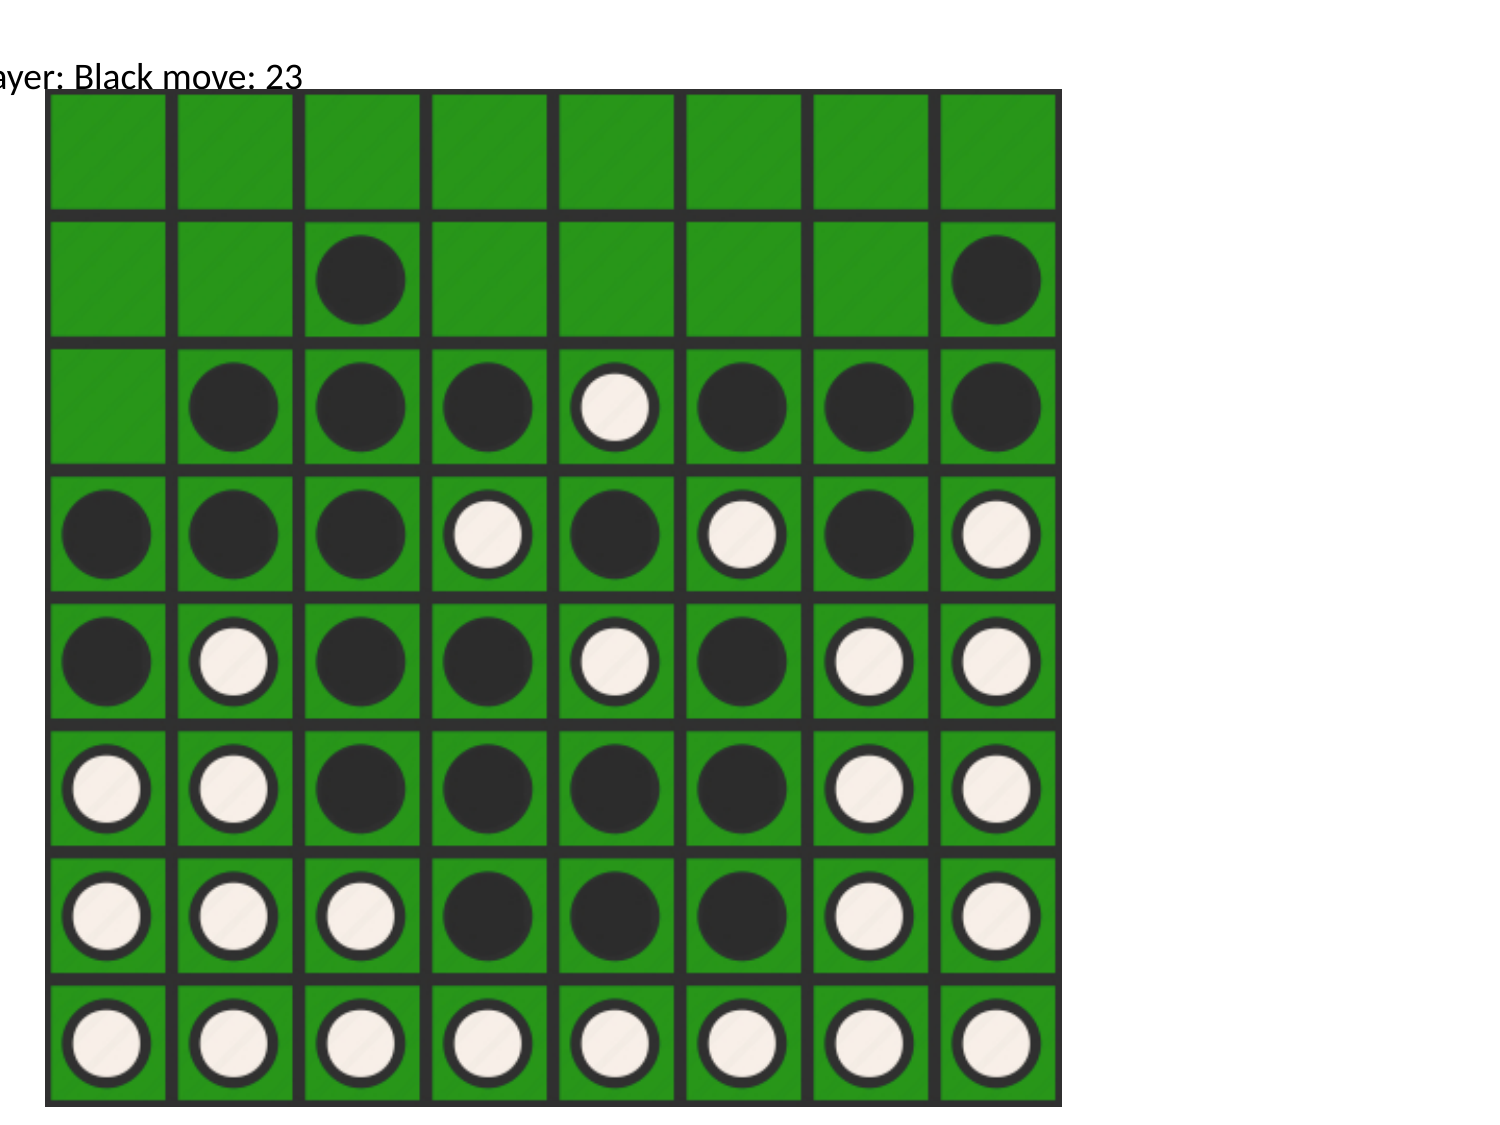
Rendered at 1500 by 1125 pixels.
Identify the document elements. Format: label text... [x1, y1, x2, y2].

picture [44, 89, 1062, 1107]
text_box turn: 45 player: Black move: 23 [0, 44, 319, 105]
